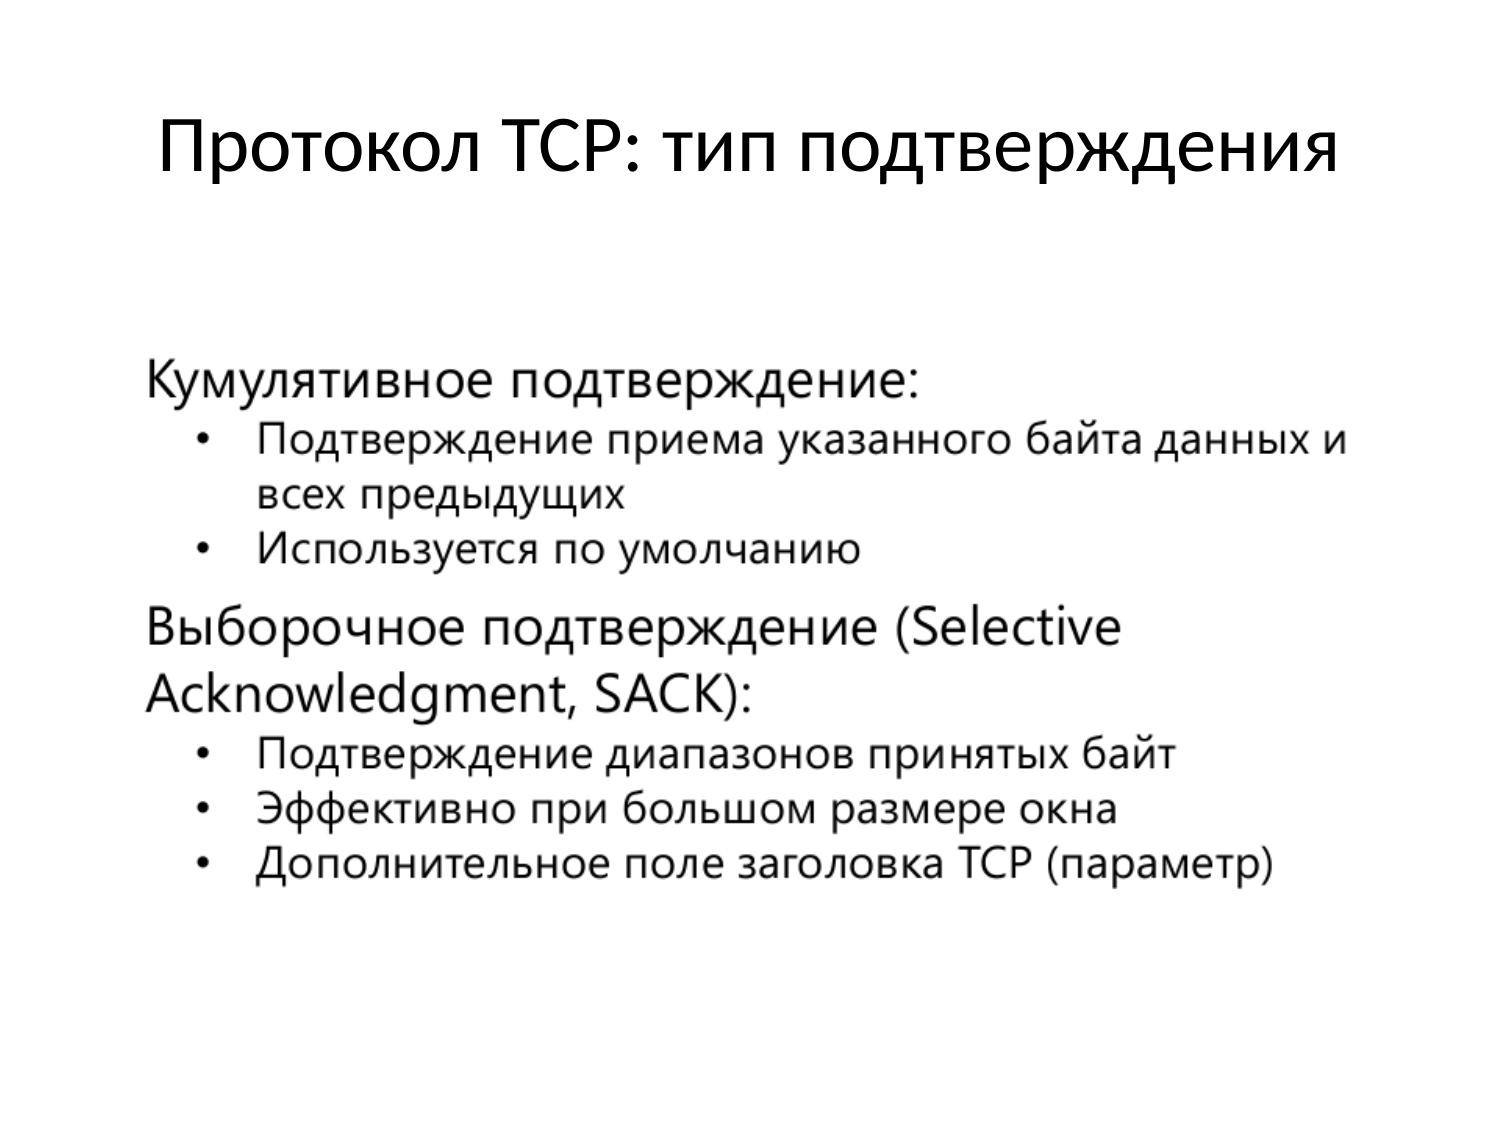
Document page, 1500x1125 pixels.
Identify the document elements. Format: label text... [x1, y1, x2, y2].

title Протокол ТСР: тип подтверждения [75, 45, 1425, 233]
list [116, 309, 1383, 958]
